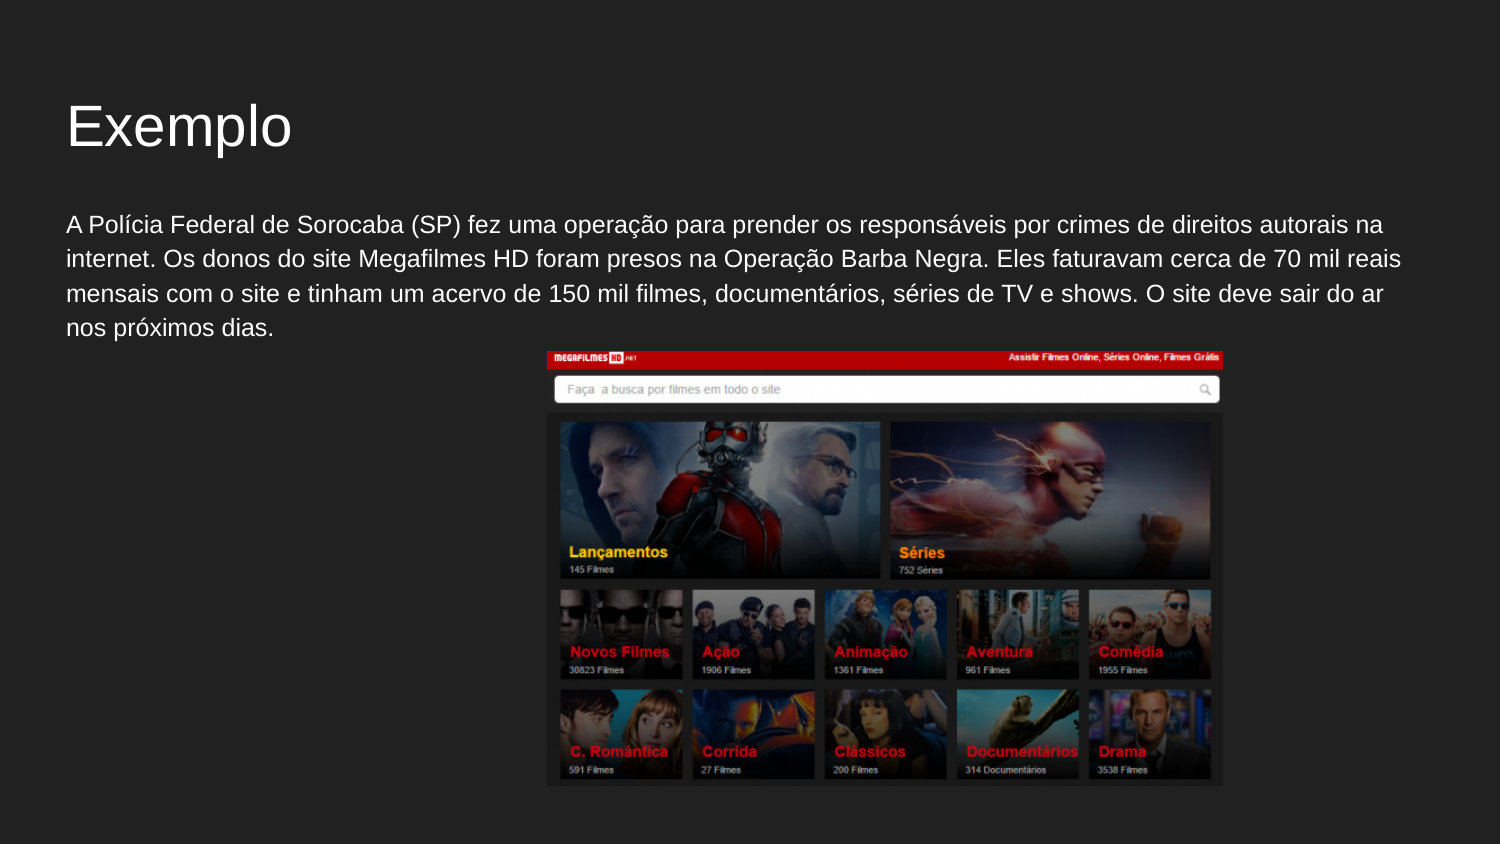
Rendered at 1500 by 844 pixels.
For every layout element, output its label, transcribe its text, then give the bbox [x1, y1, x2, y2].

picture [547, 351, 1224, 787]
list A Polícia Federal de Sorocaba (SP) fez uma operação para prender os responsáveis por crimes de direitos autorais na internet. Os donos do site Megafilmes HD foram presos na Operação Barba Negra. Eles faturavam cerca de 70 mil reais mensais com o site e tinham um acervo de 150 mil filmes, documentários, séries de TV e shows. O site deve sair do ar nos próximos dias. [51, 189, 1449, 750]
title Exemplo [51, 72, 1449, 167]
